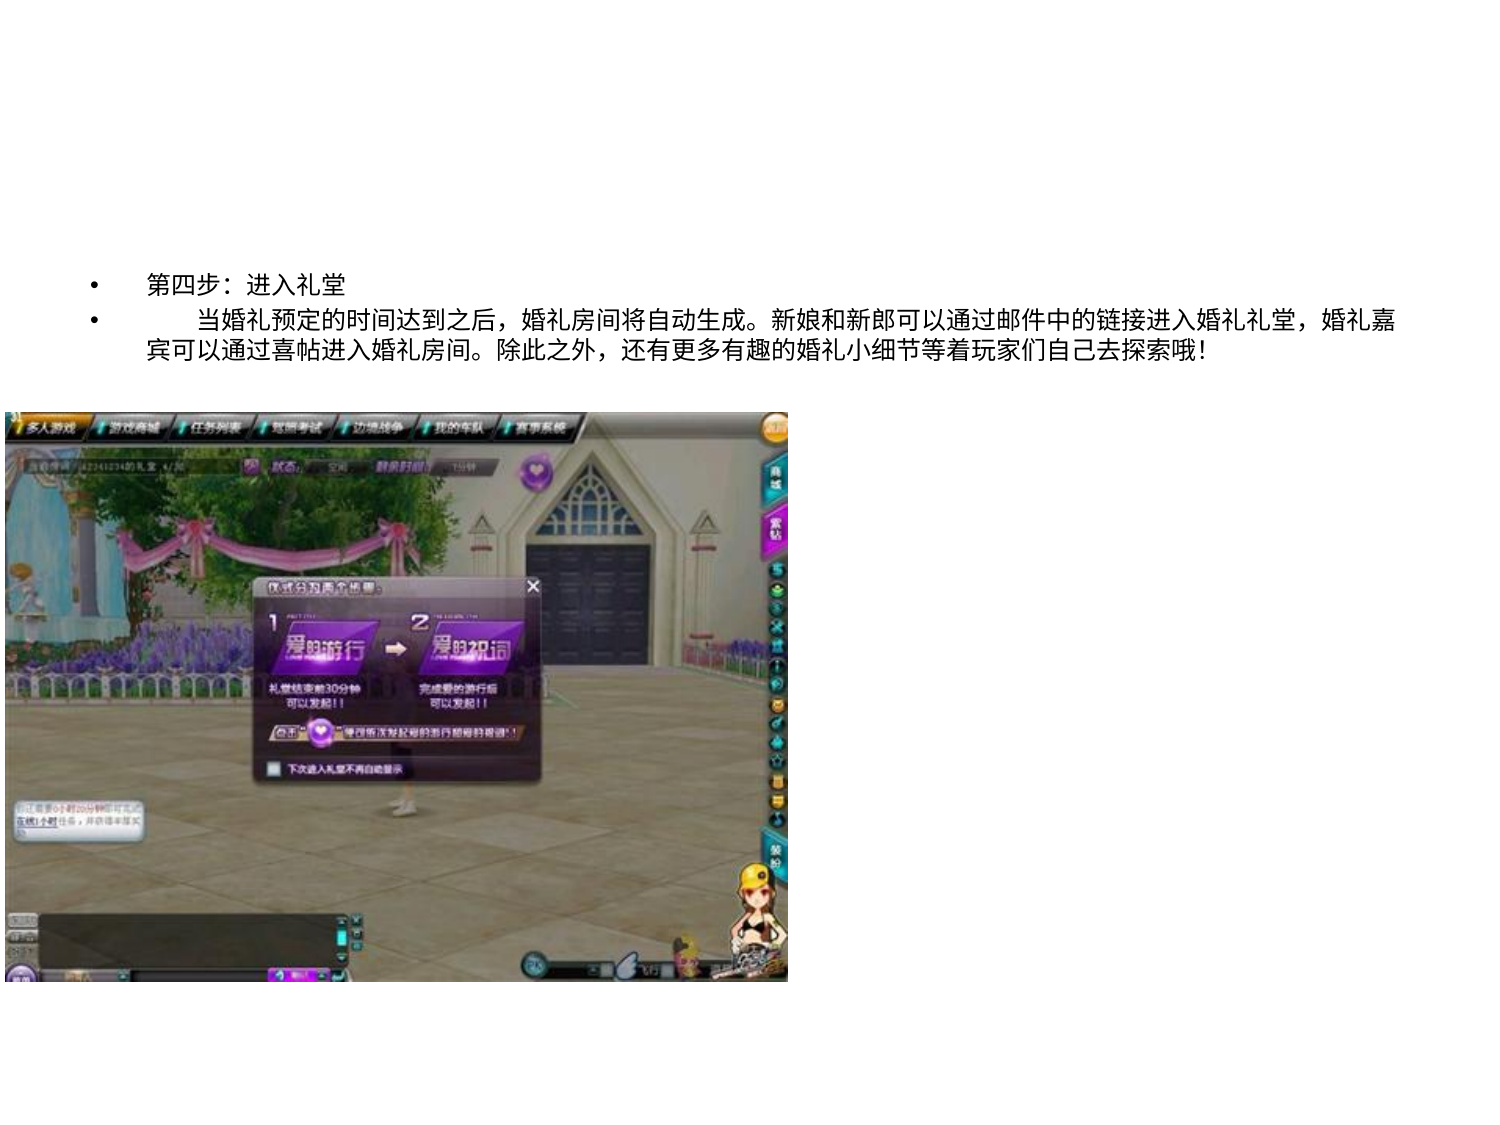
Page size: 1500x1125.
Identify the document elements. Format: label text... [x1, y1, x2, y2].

list 第四步：进入礼堂 当婚礼预定的时间达到之后，婚礼房间将自动生成。新娘和新郎可以通过邮件中的链接进入婚礼礼堂，婚礼嘉宾可以通过喜帖进入婚礼房间。除此之外，还有更多有趣的婚礼小细节等着玩家们自己去探索哦！ [75, 262, 1425, 1005]
picture [5, 412, 788, 982]
